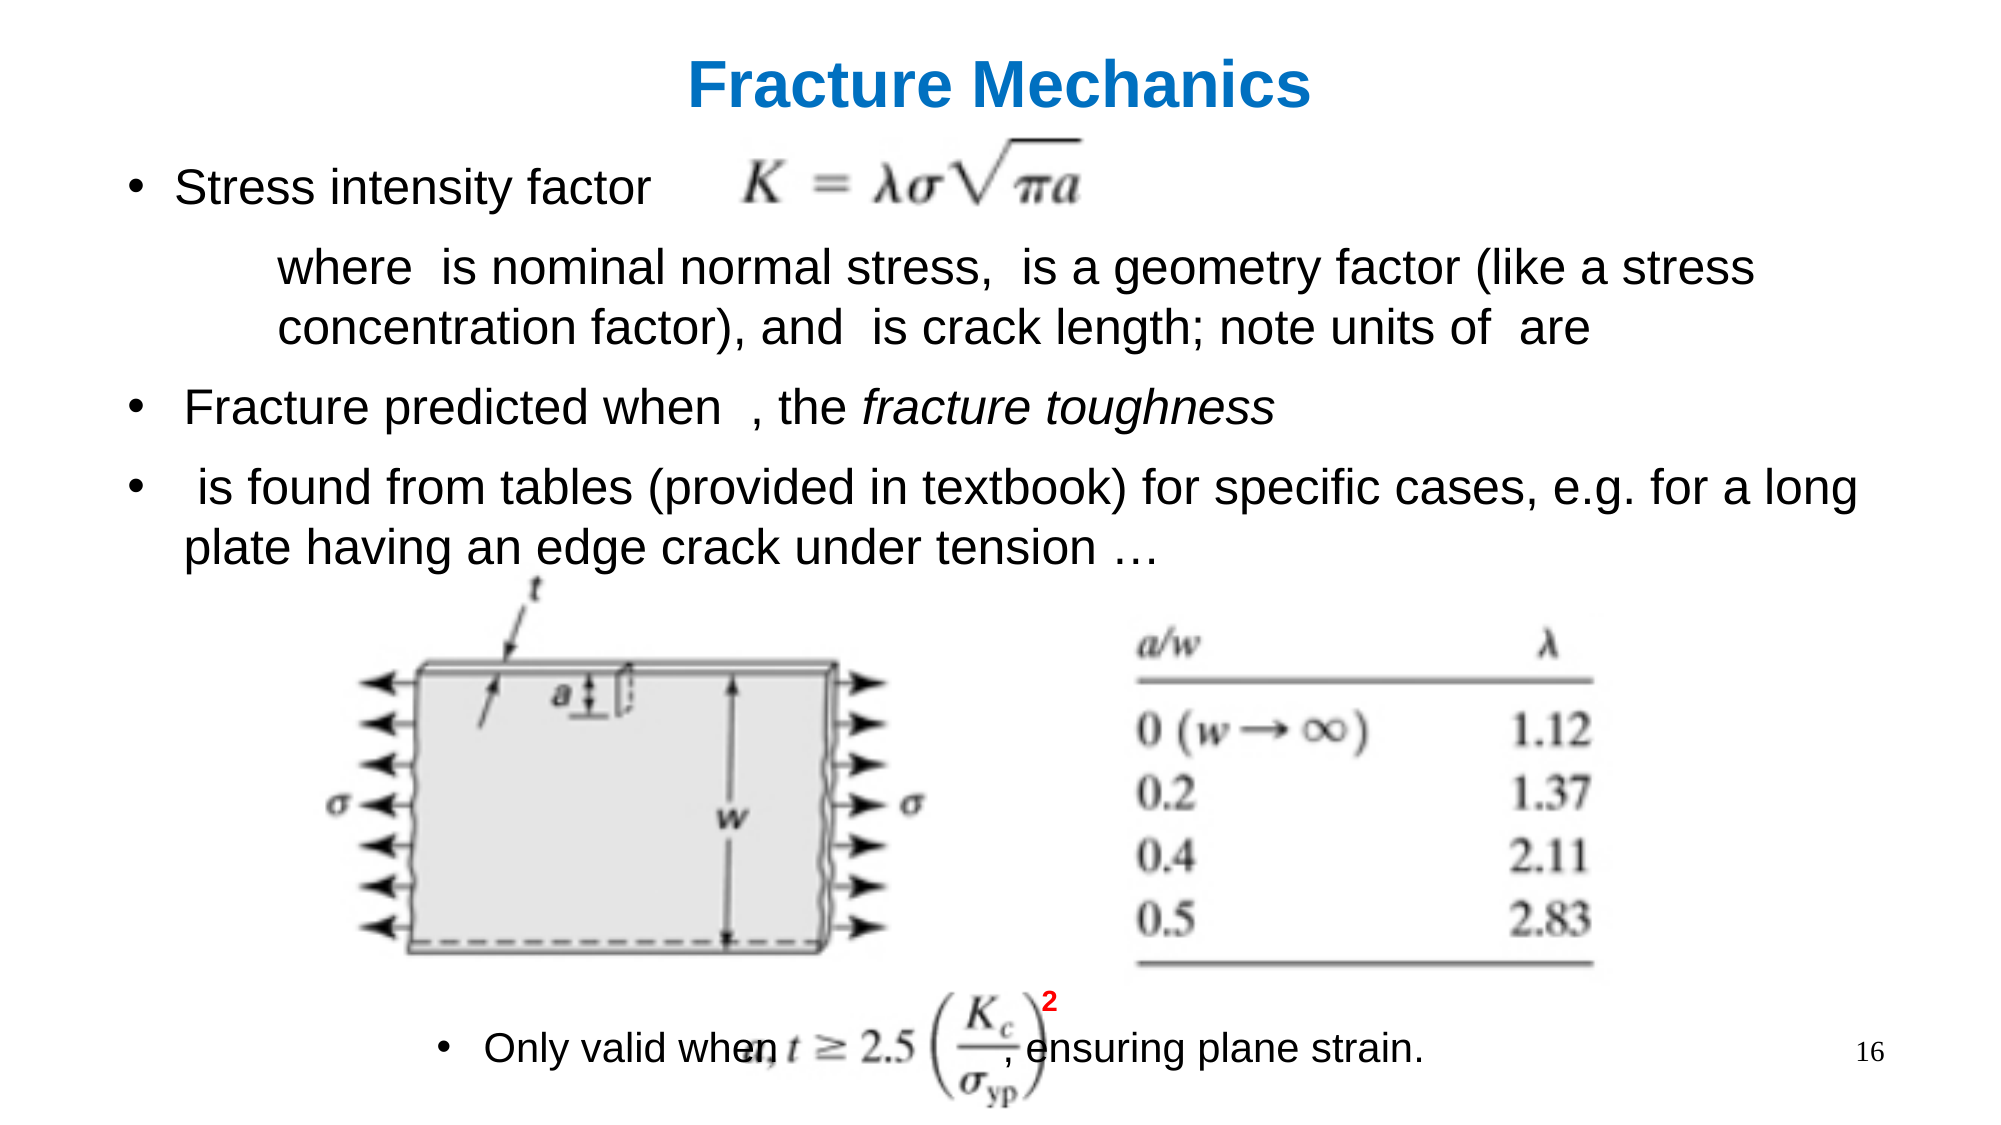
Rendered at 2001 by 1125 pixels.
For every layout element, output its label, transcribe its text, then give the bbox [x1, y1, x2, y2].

text_box 2 [1026, 974, 1073, 1025]
picture [731, 122, 1102, 230]
picture [737, 984, 1056, 1115]
text_box Fracture Mechanics [324, 24, 1675, 138]
picture [312, 562, 937, 974]
text_box Only valid when , ensuring plane strain. [421, 1013, 732, 1079]
picture [1123, 613, 1613, 987]
slide_number 16 [1433, 1024, 1901, 1103]
text_box Only valid when , ensuring plane strain. [1060, 1013, 1452, 1079]
